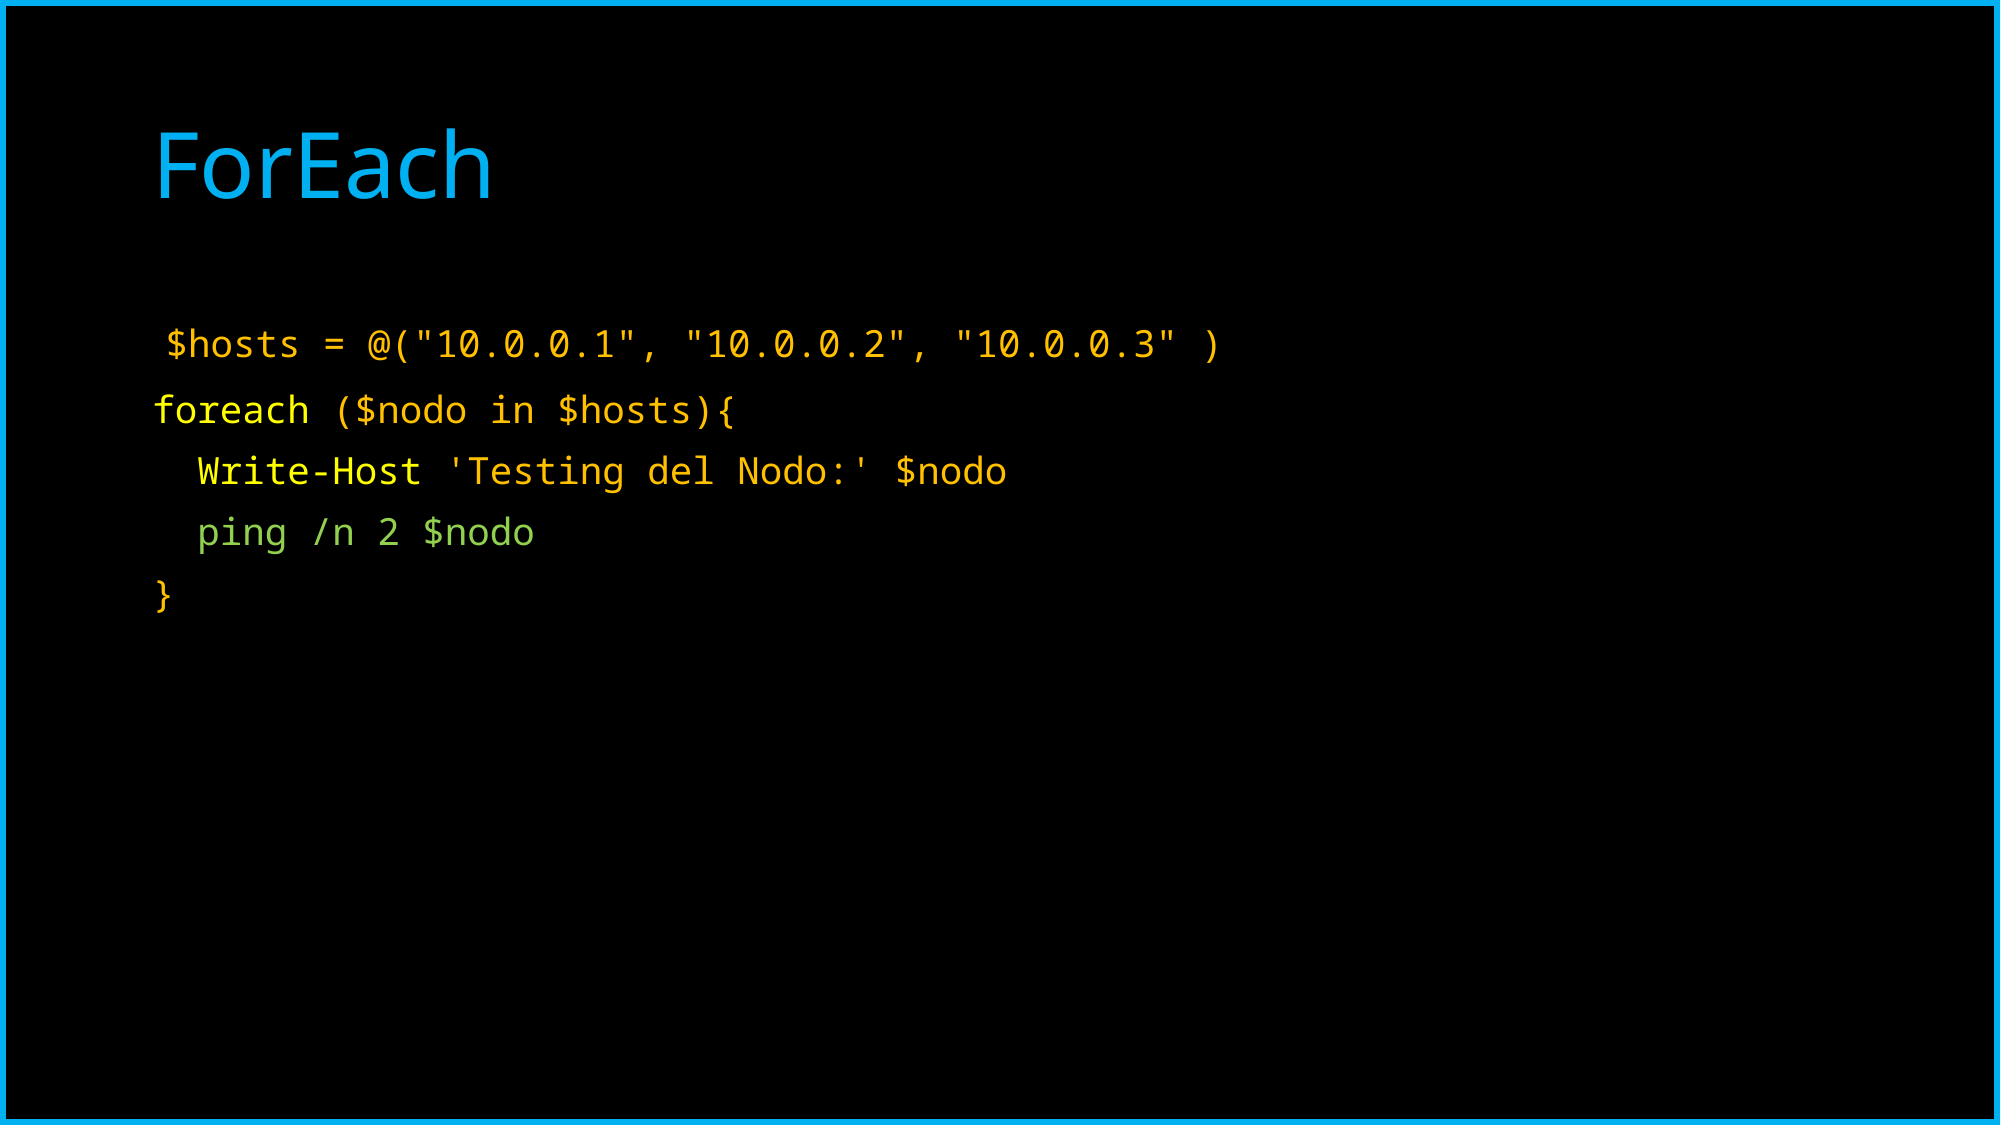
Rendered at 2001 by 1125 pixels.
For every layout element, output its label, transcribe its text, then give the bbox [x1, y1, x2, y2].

title ForEach [137, 59, 1863, 278]
list $hosts = @("10.0.0.1", "10.0.0.2", "10.0.0.3" ) foreach ($nodo in $hosts){ Write-Host 'Testing del Nodo:' $nodo ping /n 2 $nodo } [137, 299, 1863, 1014]
